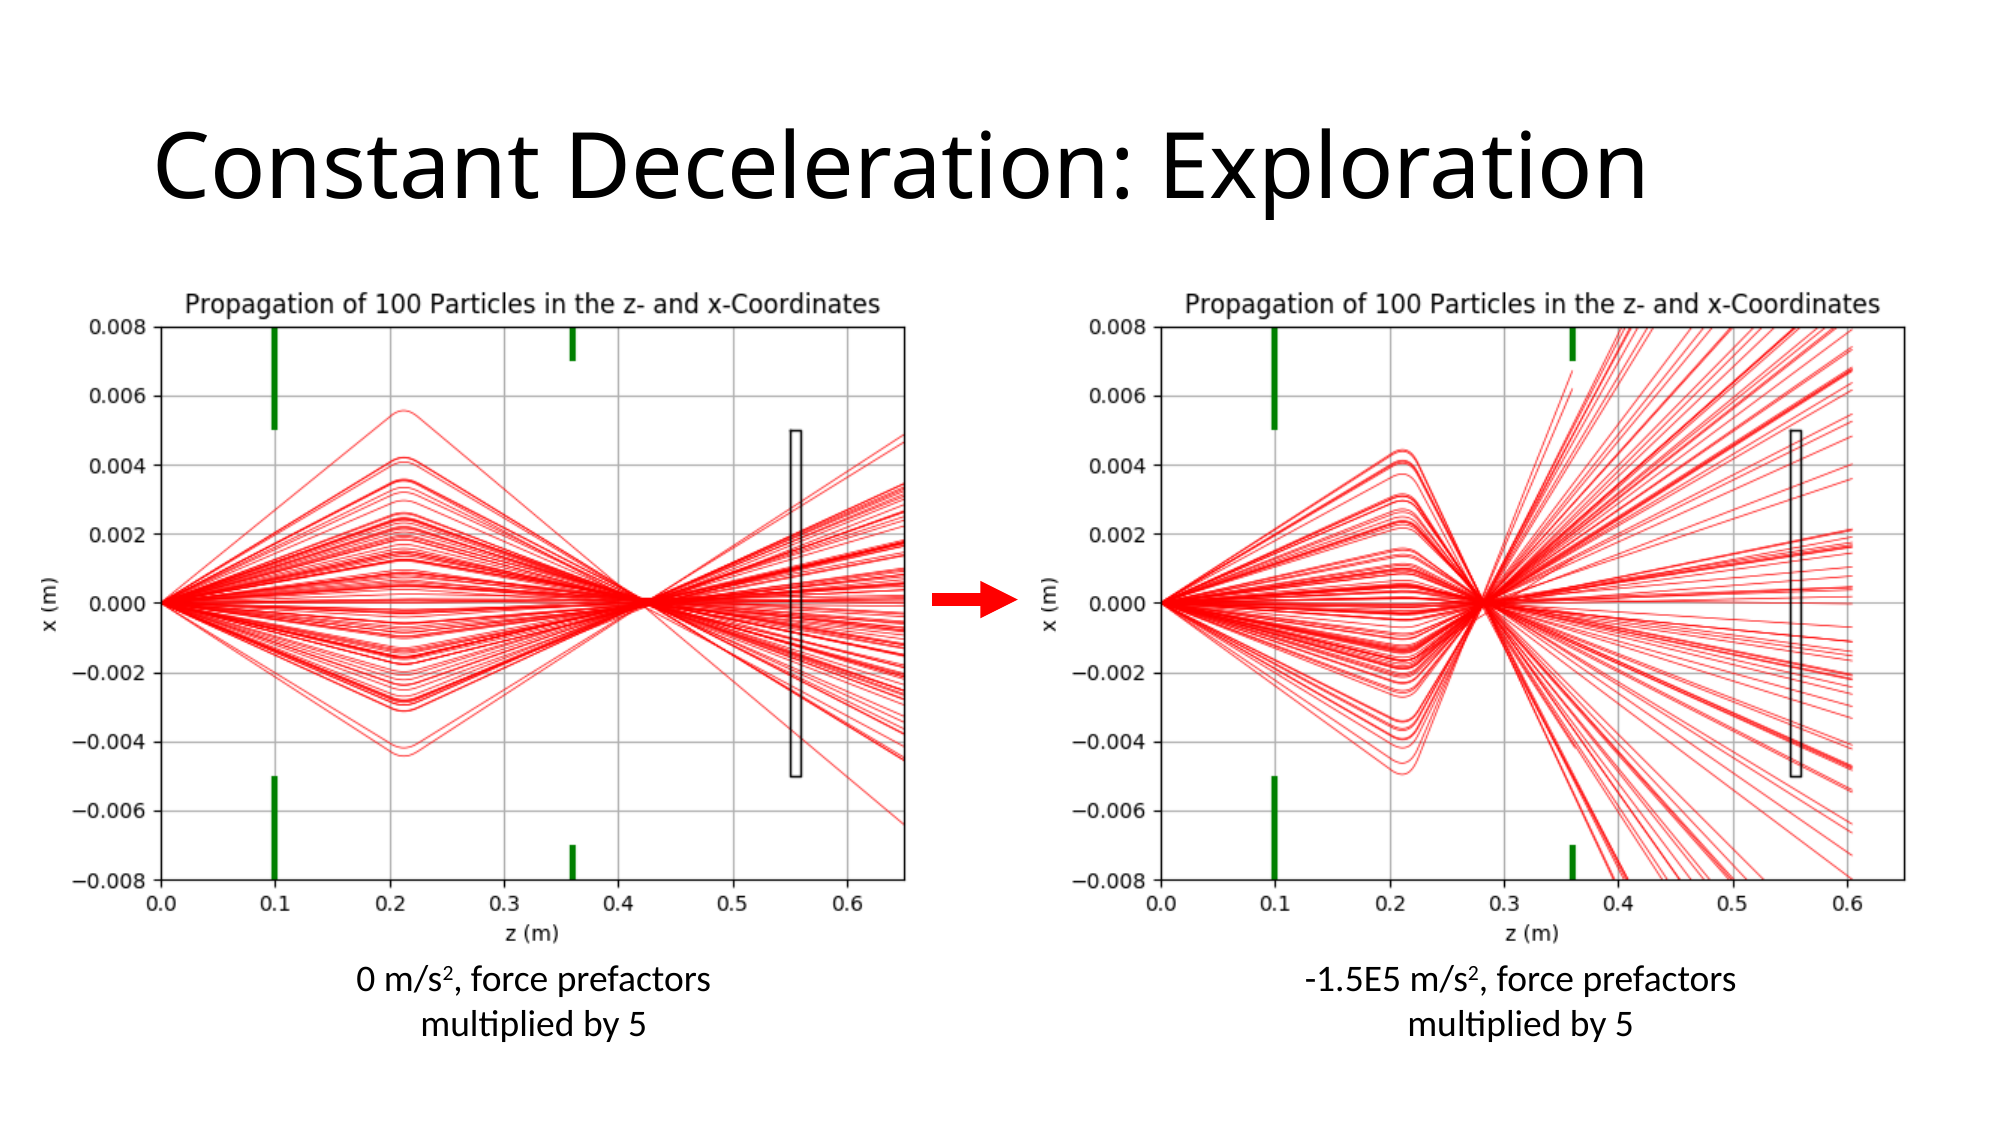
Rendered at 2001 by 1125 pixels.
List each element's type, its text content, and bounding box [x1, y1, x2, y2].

title Constant Deceleration: Exploration [137, 59, 1863, 278]
picture [1041, 240, 2000, 959]
text_box 0 m/s2, force prefactors multiplied by 5 [298, 959, 770, 1052]
picture [41, 240, 1000, 959]
text_box -1.5E5 m/s2, force prefactors multiplied by 5 [1285, 959, 1757, 1052]
